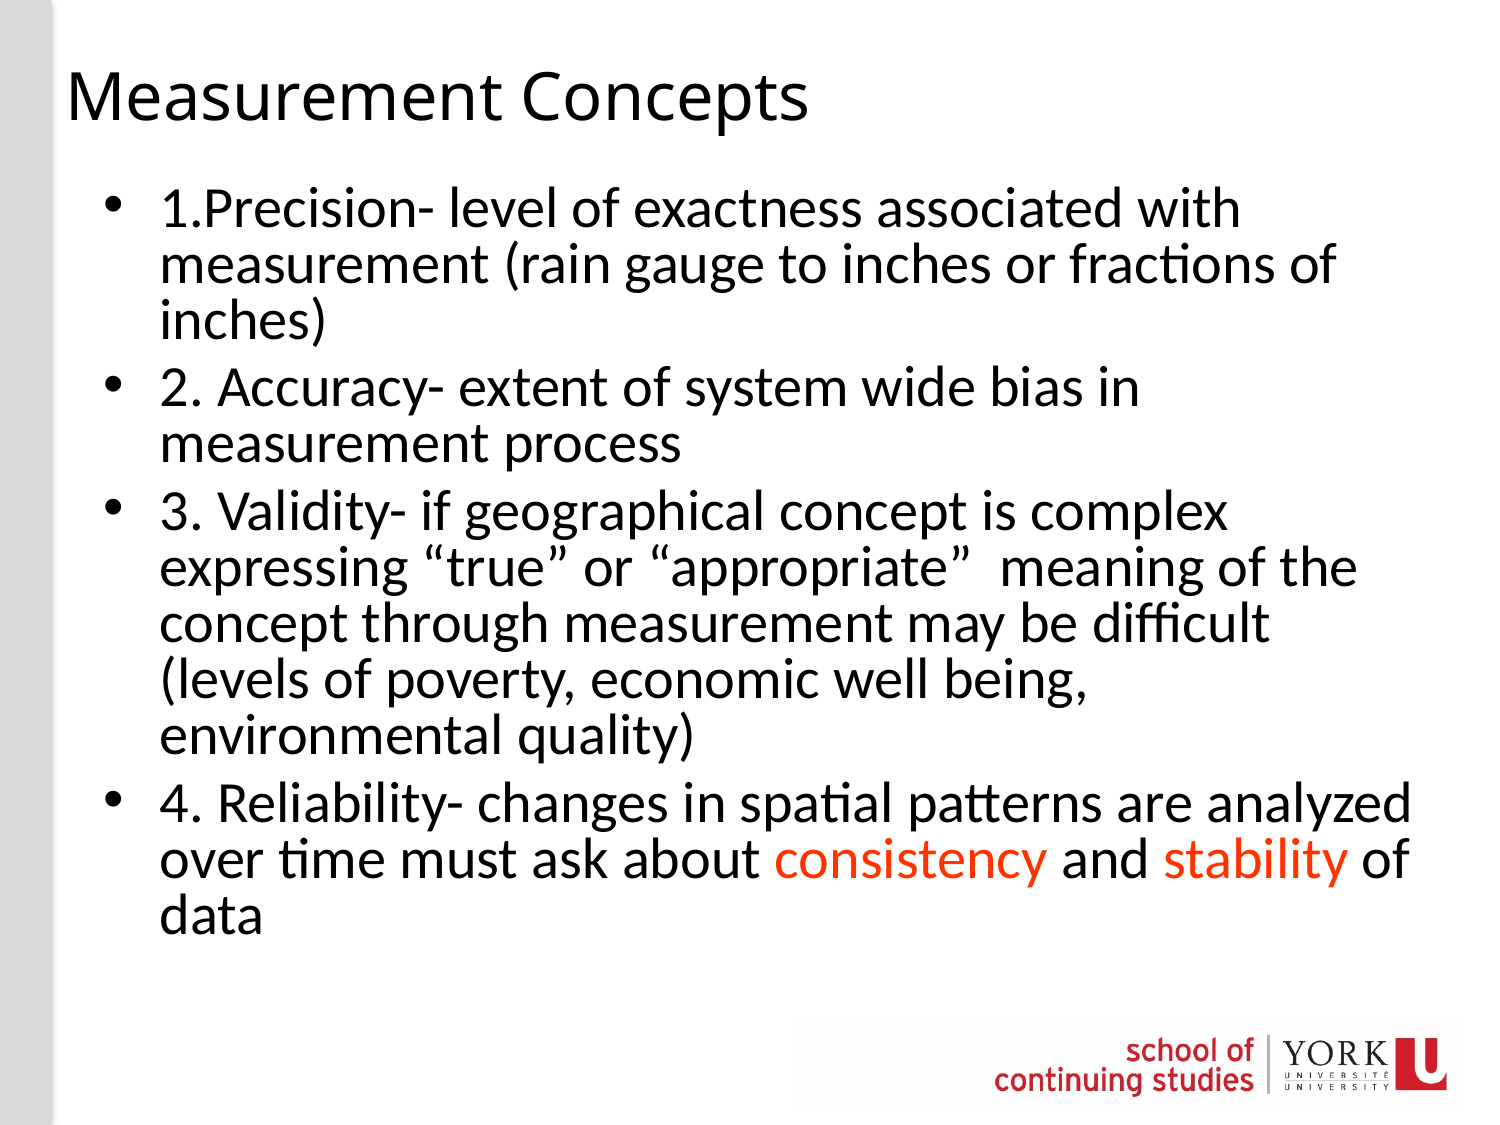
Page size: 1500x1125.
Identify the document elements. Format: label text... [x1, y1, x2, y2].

picture [797, 1020, 1464, 1107]
list 1.Precision- level of exactness associated with measurement (rain gauge to inches or fractions of inches) 2. Accuracy- extent of system wide bias in measurement process 3. Validity- if geographical concept is complex expressing “true” or “appropriate” meaning of the concept through measurement may be difficult (levels of poverty, economic well being, environmental quality) 4. Reliability- changes in spatial patterns are analyzed over time must ask about consistency and stability of data [88, 174, 1450, 1075]
title Measurement Concepts [50, 0, 1350, 188]
